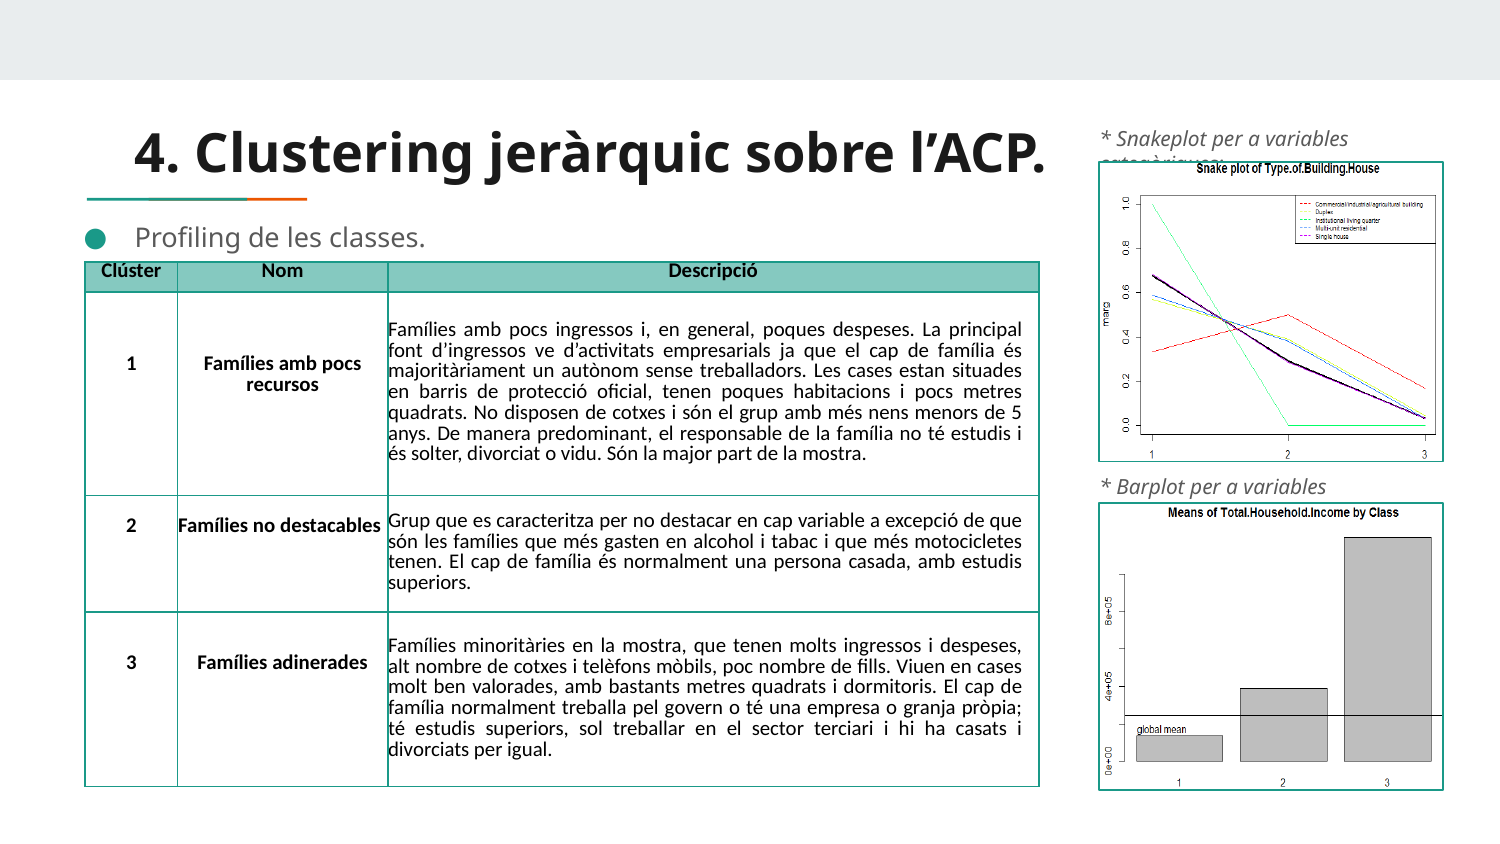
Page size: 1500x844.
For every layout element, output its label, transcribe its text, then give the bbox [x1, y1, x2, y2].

text_box * Barplot per a variables numèriques: [1084, 458, 1443, 505]
table_cell Famílies minoritàries en la mostra, que tenen molts ingressos i despeses, alt nombre de cotxes i telèfons mòbils, poc nombre de fills. Viuen en cases molt ben valorades, amb bastants metres quadrats i dormitoris. El cap de família normalment treballa pel govern o té una empresa o granja pròpia; té estudis superiors, sol treballar en el sector terciari i hi ha casats i divorciats per igual. [389, 613, 1038, 786]
table_cell 1 [86, 293, 177, 495]
table_cell 2 [86, 496, 177, 611]
table_cell Famílies adinerades [178, 613, 387, 786]
table_cell 3 [86, 613, 177, 786]
list Profiling de les classes. [44, 200, 468, 262]
picture [1099, 162, 1443, 461]
table_cell Famílies amb pocs ingressos i, en general, poques despeses. La principal font d’ingressos ve d’activitats empresarials ja que el cap de família és majoritàriament un autònom sense treballadors. Les cases estan situades en barris de protecció oficial, tenen poques habitacions i pocs metres quadrats. No disposen de cotxes i són el grup amb més nens menors de 5 anys. De manera predominant, el responsable de la família no té estudis i és solter, divorciat o vidu. Són la major part de la mostra. [389, 293, 1038, 495]
table_cell Grup que es caracteritza per no destacar en cap variable a excepció de que són les famílies que més gasten en alcohol i tabac i que més motocicletes tenen. El cap de família és normalment una persona casada, amb estudis superiors. [389, 496, 1038, 611]
table_header Nom [178, 263, 387, 291]
title 4. Clustering jeràrquic sobre l’ACP. [119, 103, 1381, 192]
picture [1099, 503, 1443, 790]
table_header Descripció [389, 263, 1038, 291]
table_header Clúster [86, 263, 177, 291]
table_cell Famílies amb pocs recursos [178, 293, 387, 495]
table_cell Famílies no destacables [178, 496, 387, 611]
text_box * Snakeplot per a variables categòriques: [1084, 110, 1464, 157]
